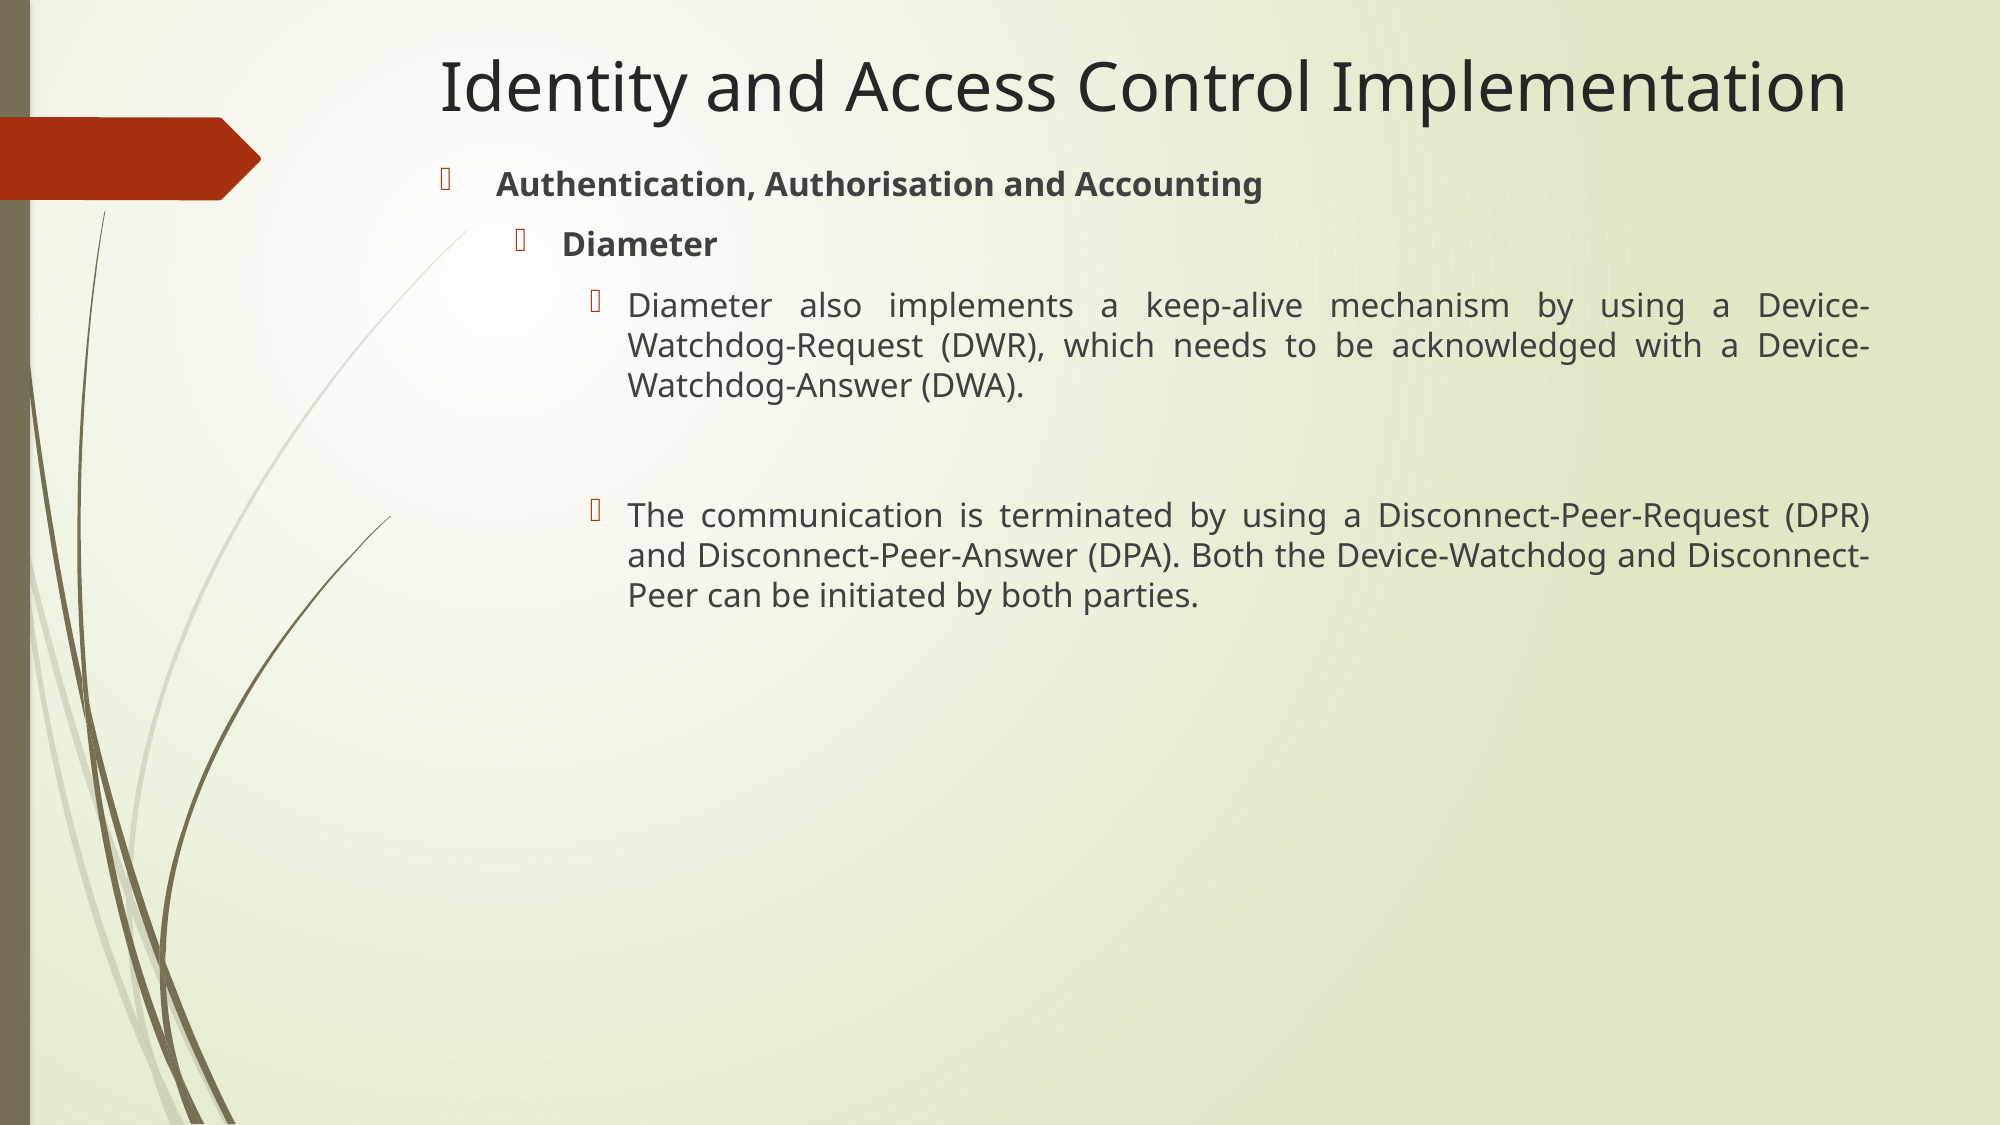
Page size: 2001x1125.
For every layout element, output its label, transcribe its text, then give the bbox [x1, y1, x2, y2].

list Authentication, Authorisation and Accounting Diameter Diameter also implements a keep-alive mechanism by using a Device-Watchdog-Request (DWR), which needs to be acknowledged with a Device-Watchdog-Answer (DWA). The communication is terminated by using a Disconnect-Peer-Request (DPR) and Disconnect-Peer-Answer (DPA). Both the Device-Watchdog and Disconnect-Peer can be initiated by both parties. [424, 155, 1888, 1089]
title Identity and Access Control Implementation [425, 36, 1888, 155]
